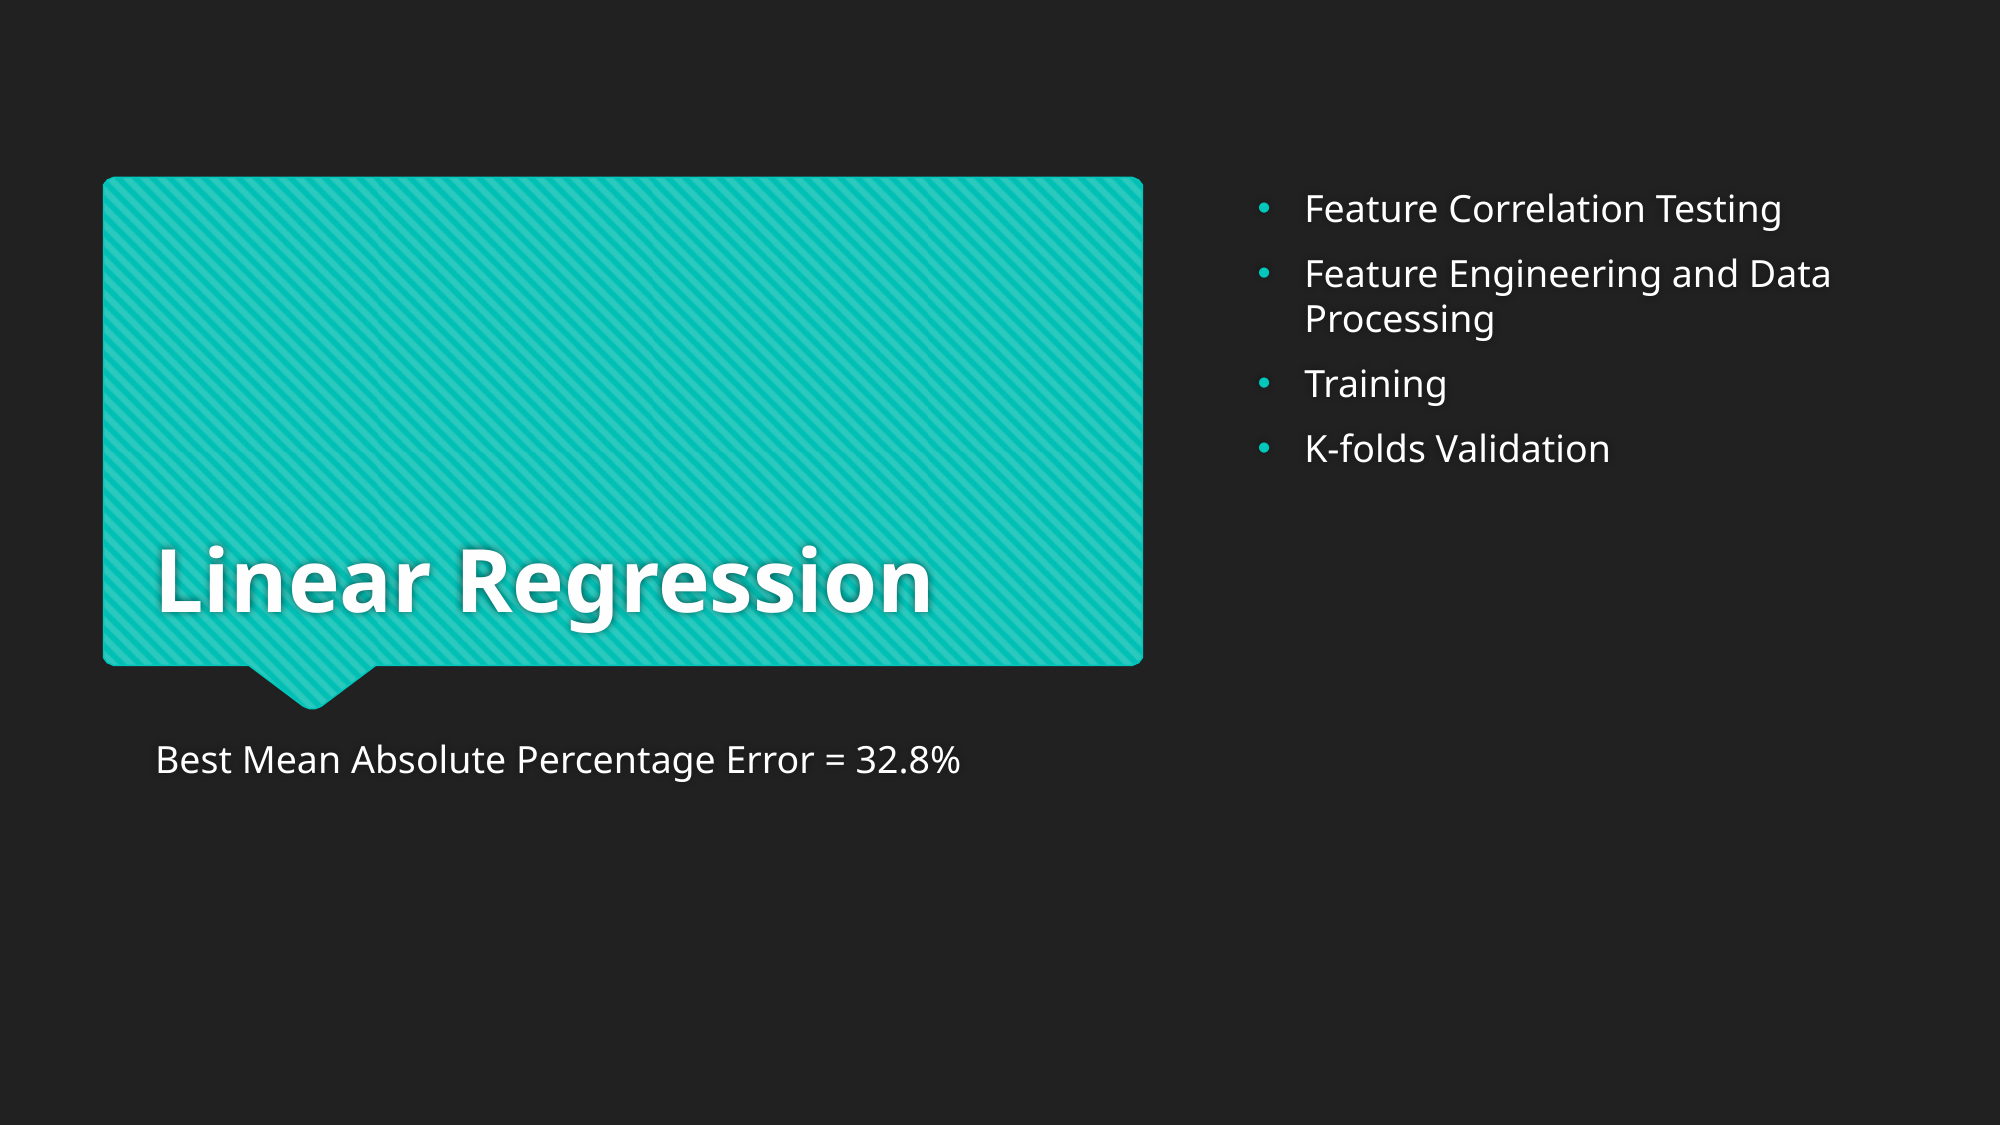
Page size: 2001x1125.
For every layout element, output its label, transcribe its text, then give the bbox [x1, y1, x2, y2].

list Feature Correlation Testing Feature Engineering and Data Processing Training K-folds Validation [1242, 177, 1868, 846]
list Best Mean Absolute Percentage Error = 32.8% [139, 728, 1107, 846]
title Linear Regression [139, 203, 1107, 638]
